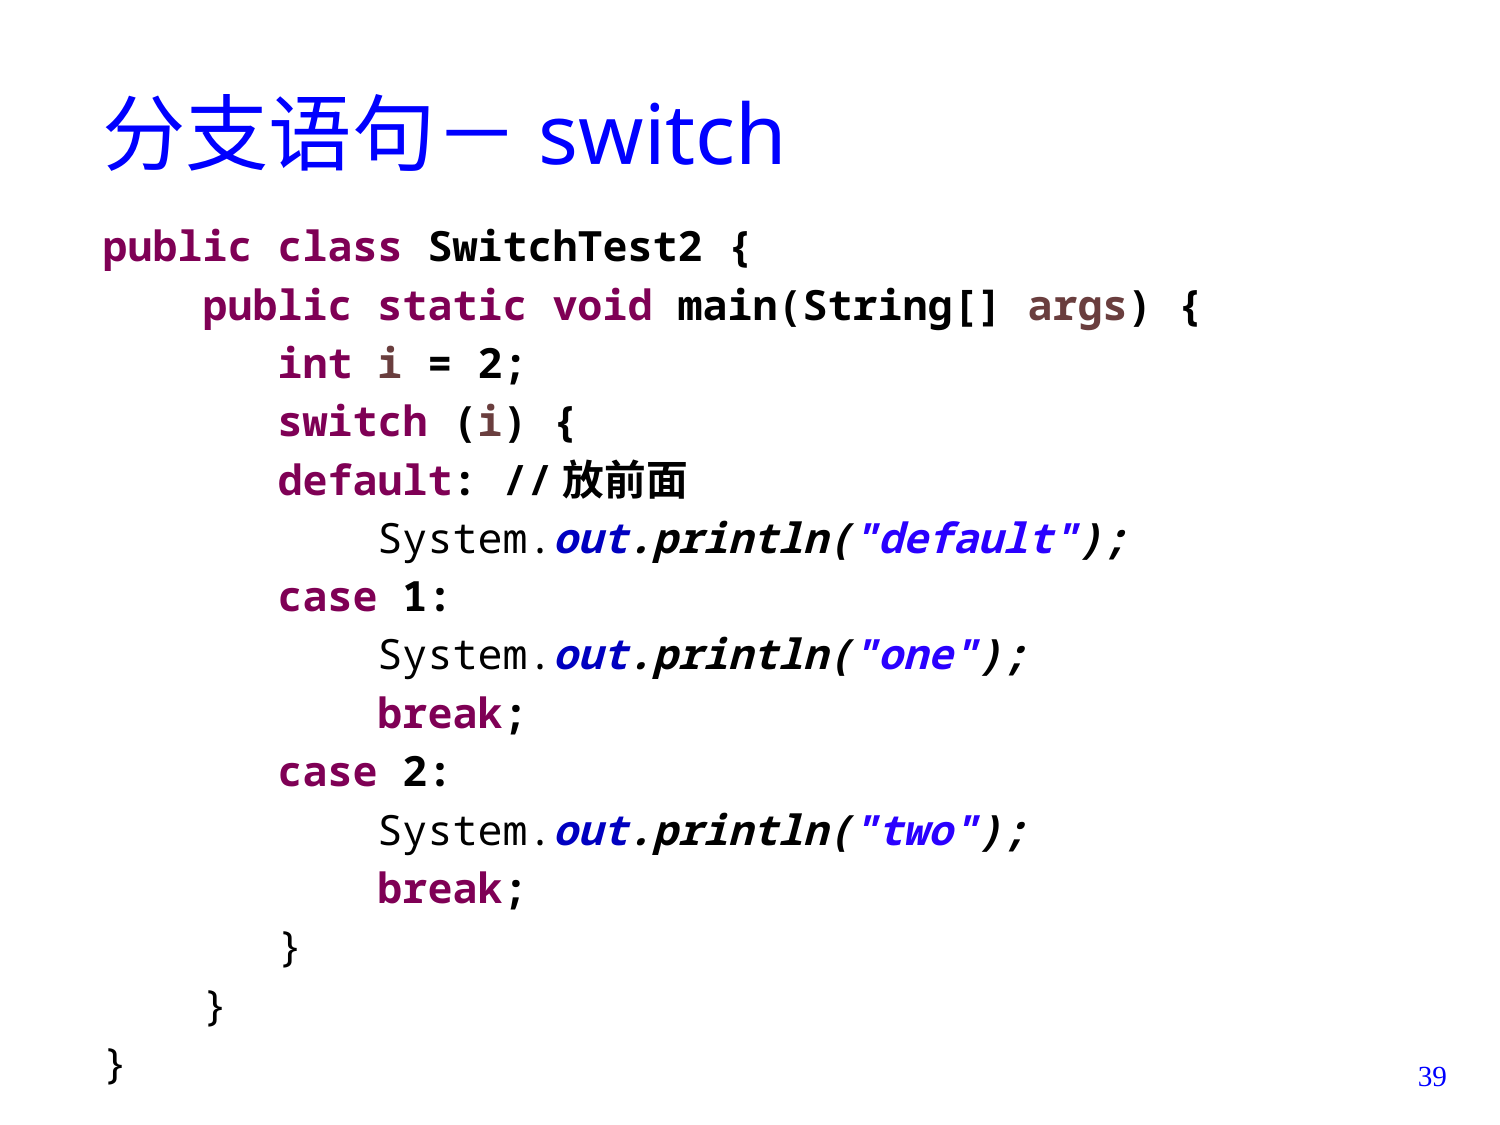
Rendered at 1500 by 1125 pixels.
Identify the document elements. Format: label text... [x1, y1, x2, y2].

list public class SwitchTest2 { public static void main(String[] args) { int i = 2; switch (i) { default: //放前面 System.out.println("default"); case 1: System.out.println("one"); break; case 2: System.out.println("two"); break; } } } [87, 212, 1363, 1113]
slide_number 39 [1362, 1049, 1463, 1125]
title 分支语句－switch [87, 37, 1363, 212]
